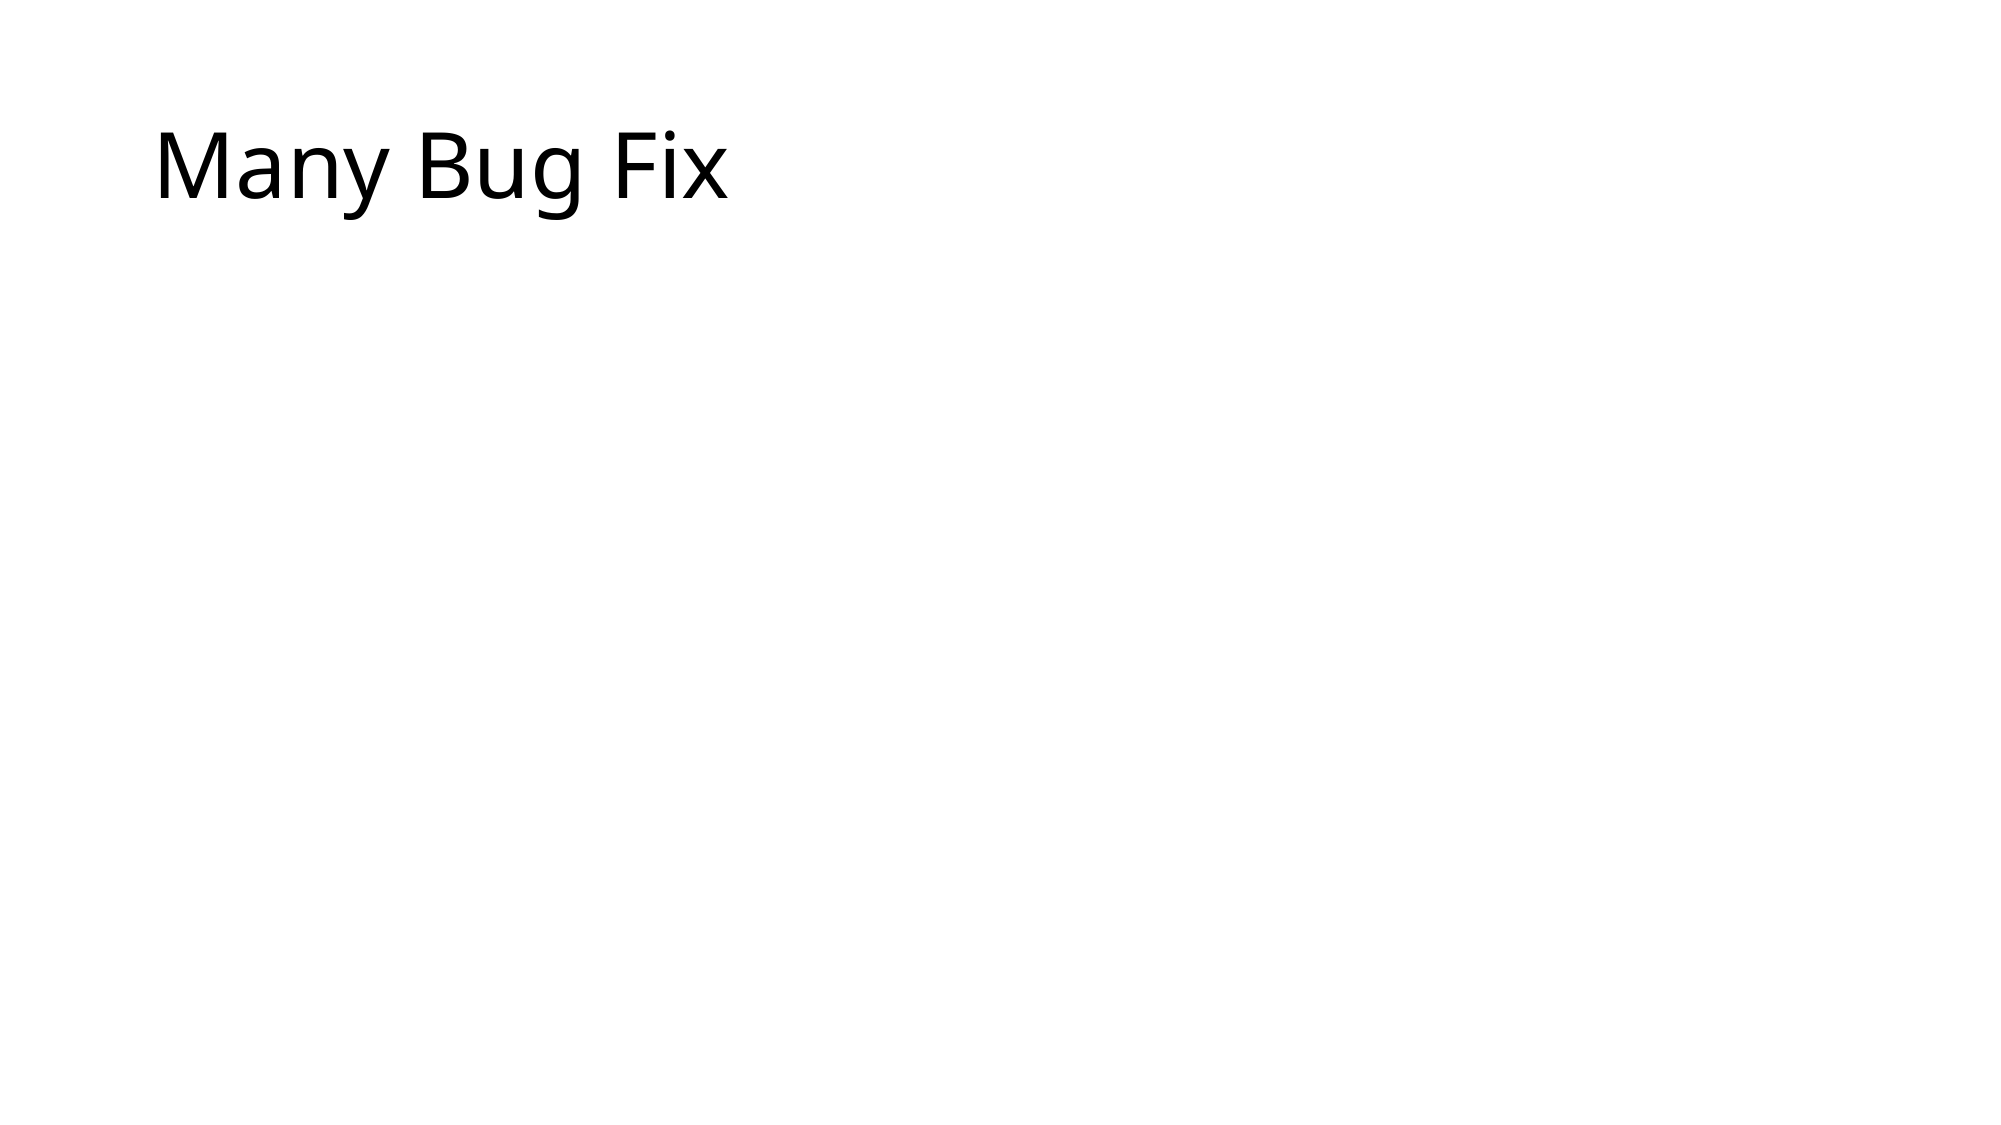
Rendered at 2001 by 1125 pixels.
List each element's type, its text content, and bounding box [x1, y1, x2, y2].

title Many Bug Fix [137, 59, 1863, 278]
